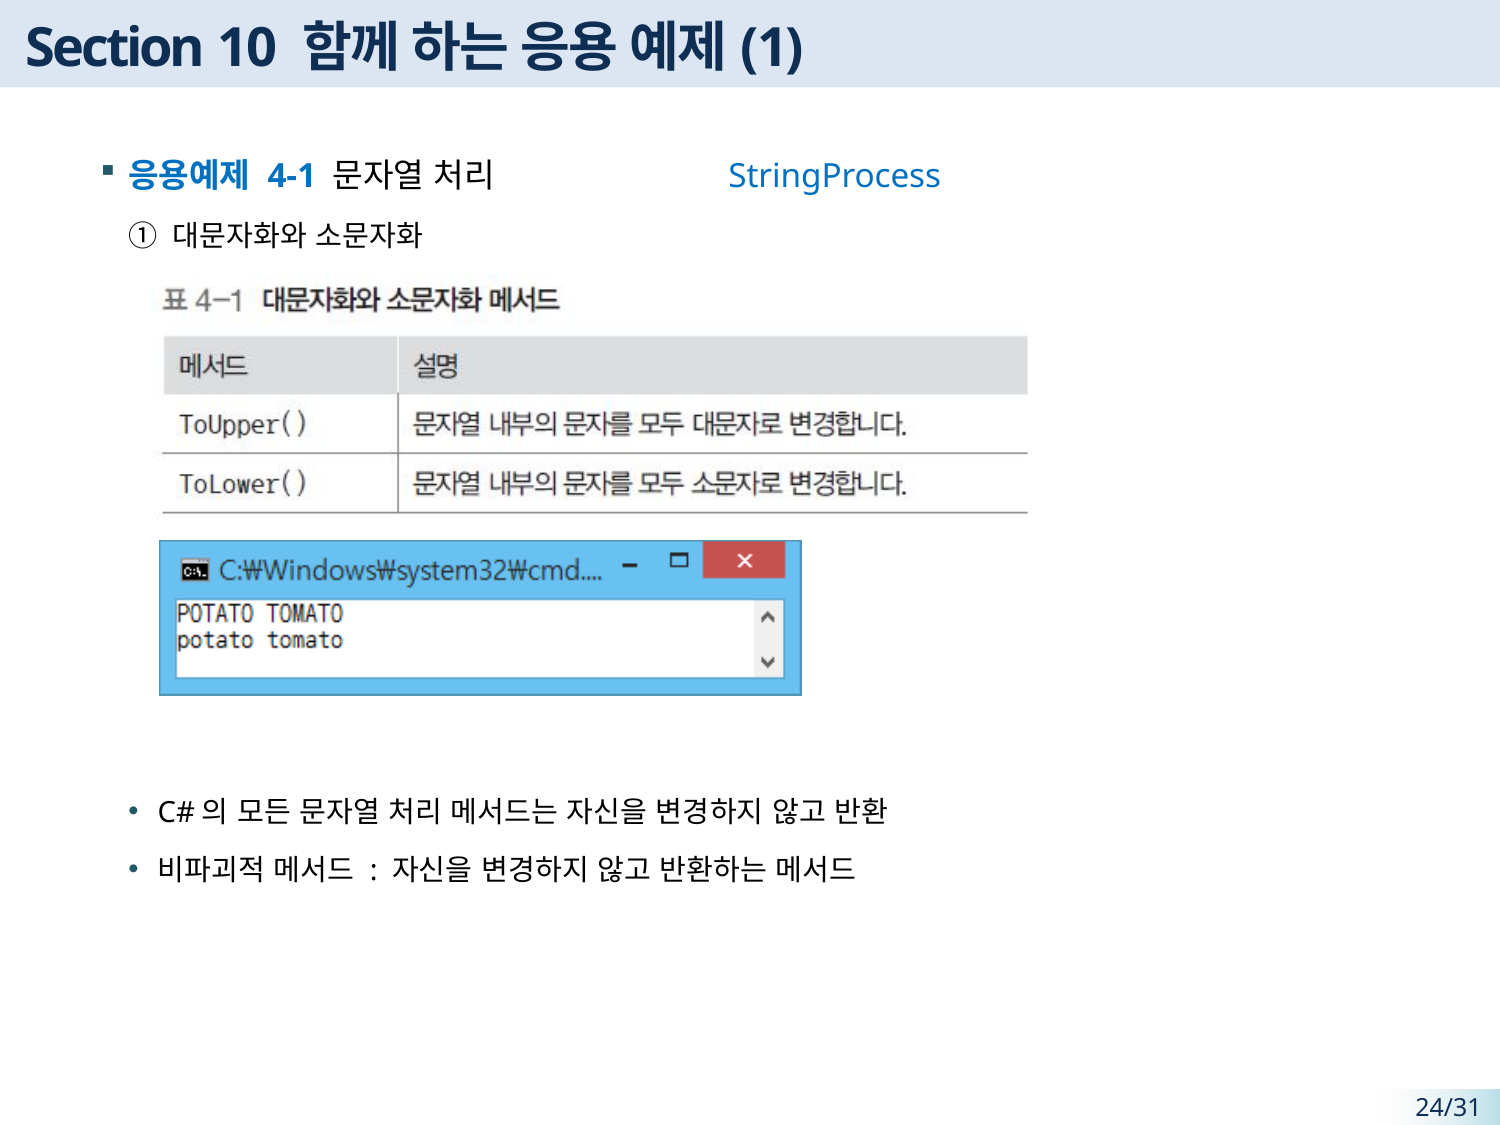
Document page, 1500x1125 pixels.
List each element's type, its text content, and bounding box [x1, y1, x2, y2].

list 응용예제 4-1 문자열 처리 StringProcess ① 대문자화와 소문자화 C#의 모든 문자열 처리 메서드는 자신을 변경하지 않고 반환 비파괴적 메서드 : 자신을 변경하지 않고 반환하는 메서드 [10, 126, 1481, 1057]
picture [159, 540, 802, 696]
title Section 10 함께 하는 응용 예제(1) [10, 5, 1288, 84]
picture [151, 274, 1042, 521]
